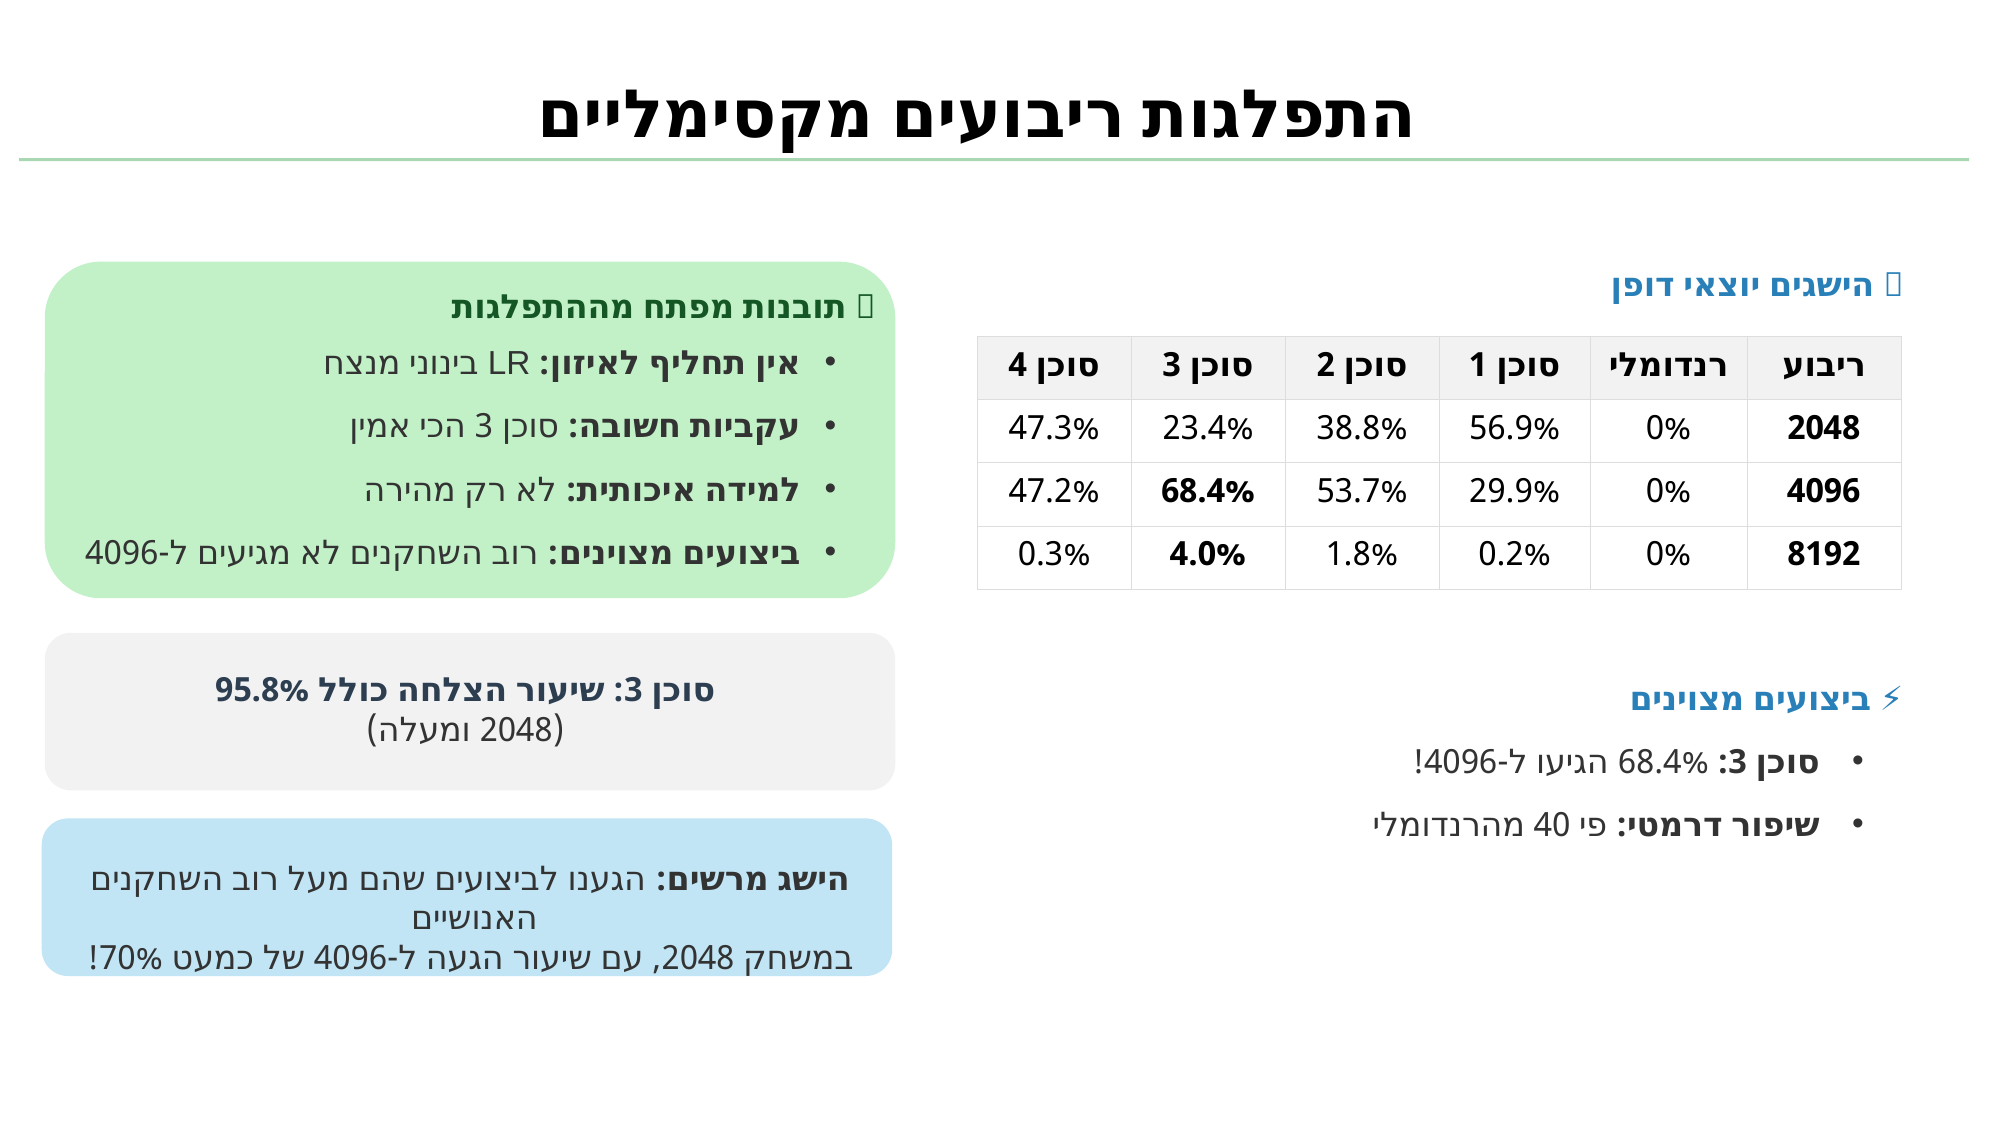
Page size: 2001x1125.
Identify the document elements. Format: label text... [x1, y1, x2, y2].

text_box 🎯 תובנות מפתח מההתפלגות אין תחליף לאיזון: LR בינוני מנצח עקביות חשובה: סוכן 3 הכי אמין למידה איכותית: לא רק מהירה ביצועים מצוינים: רוב השחקנים לא מגיעים ל-4096 [40, 278, 891, 579]
text_box סוכן 3: שיעור הצלחה כולל 95.8% (2048 ומעלה) [156, 660, 774, 756]
table_cell 0.3% [978, 527, 1131, 589]
table_cell 0.2% [1440, 527, 1590, 589]
text_box [19, 158, 1970, 162]
table_cell 0% [1591, 463, 1747, 526]
table_cell 1.8% [1286, 527, 1439, 589]
table_cell 4.0% [1132, 527, 1285, 589]
text_box [56, 579, 884, 600]
table_cell 0% [1591, 527, 1747, 589]
table_header סוכן 1 [1440, 337, 1590, 399]
table_cell 47.2% [978, 463, 1131, 526]
table_cell 23.4% [1132, 400, 1285, 462]
table_cell 4096 [1748, 463, 1901, 526]
table_cell 8192 [1748, 527, 1901, 589]
table_cell 2048 [1748, 400, 1901, 462]
text_box הישג מרשים: הגענו לביצועים שהם מעל רוב השחקנים האנושיים במשחק 2048, עם שיעור הגעה ל-4096 של כמעט 70%! [23, 849, 917, 984]
text_box ⚡ ביצועים מצוינים סוכן 3: 68.4% הגיעו ל-4096! שיפור דרמטי: פי 40 מהרנדומלי [1203, 669, 1919, 851]
table_header ריבוע [1748, 337, 1901, 399]
text_box 🏆 הישגים יוצאי דופן [1462, 255, 1919, 311]
table_cell 38.8% [1286, 400, 1439, 462]
table_cell 29.9% [1440, 463, 1590, 526]
table_header סוכן 3 [1132, 337, 1285, 399]
table_header סוכן 2 [1286, 337, 1439, 399]
text_box [43, 631, 897, 793]
table_header רנדומלי [1591, 337, 1747, 399]
text_box [40, 816, 894, 849]
table_header סוכן 4 [978, 337, 1131, 399]
table_cell 47.3% [978, 400, 1131, 462]
table_cell 68.4% [1132, 463, 1285, 526]
table_cell 56.9% [1440, 400, 1590, 462]
table_cell 53.7% [1286, 463, 1439, 526]
text_box התפלגות ריבועים מקסימליים [337, 63, 1617, 158]
table_cell 0% [1591, 400, 1747, 462]
text_box [59, 260, 881, 278]
text_box [891, 292, 897, 568]
